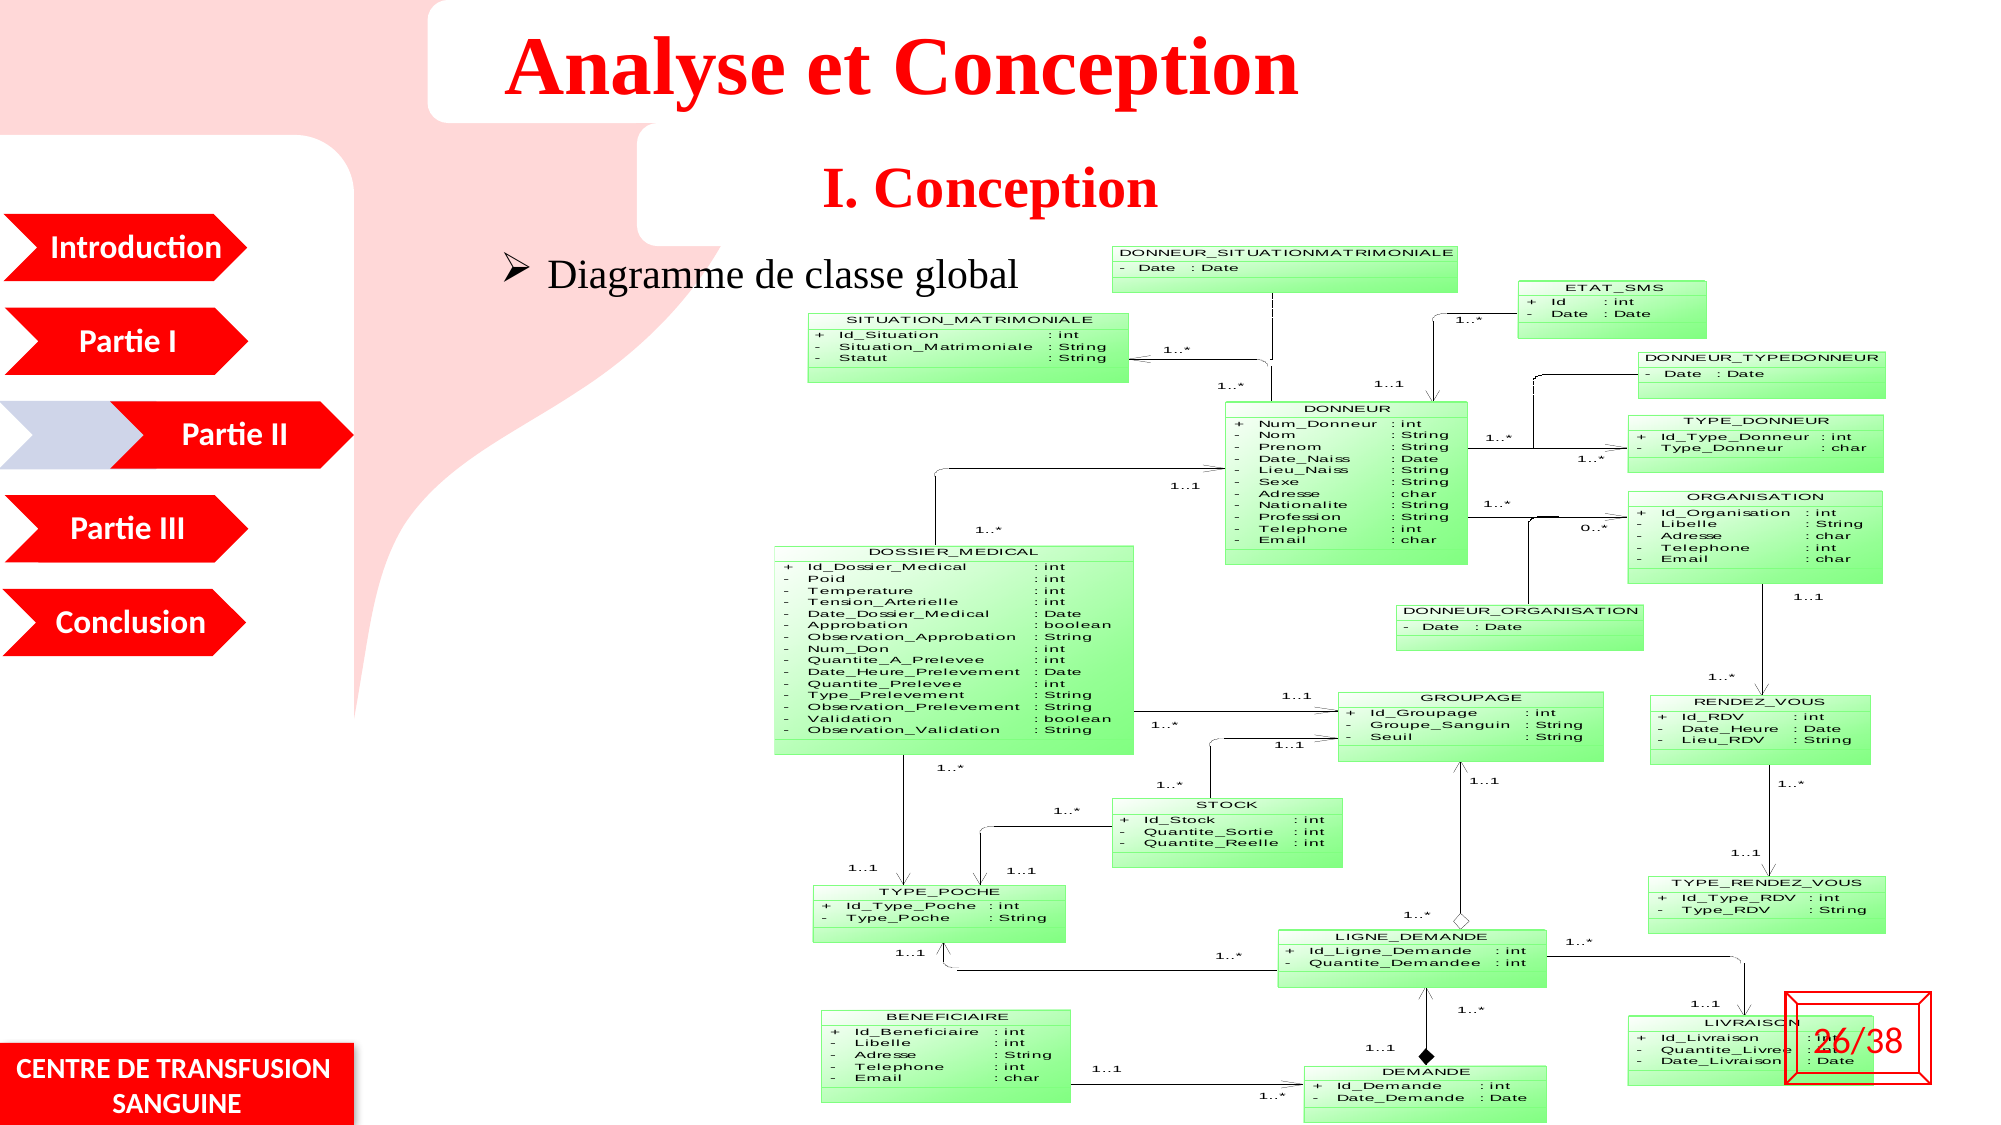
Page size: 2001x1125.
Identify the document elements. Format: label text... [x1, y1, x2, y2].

text_box CENTRE DE TRANSFUSION SANGUINE [0, 1042, 354, 1125]
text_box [110, 401, 354, 469]
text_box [4, 307, 249, 375]
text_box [0, 588, 247, 657]
text_box Analyse et Conception [426, 0, 1378, 125]
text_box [3, 213, 248, 282]
text_box [0, 133, 356, 1042]
picture [774, 246, 1890, 1125]
text_box Diagramme de classe global [485, 239, 1860, 305]
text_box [0, 401, 110, 469]
text_box I. Conception [635, 121, 1706, 239]
text_box 26/38 [1890, 991, 1932, 1085]
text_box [4, 495, 249, 563]
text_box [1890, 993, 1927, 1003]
